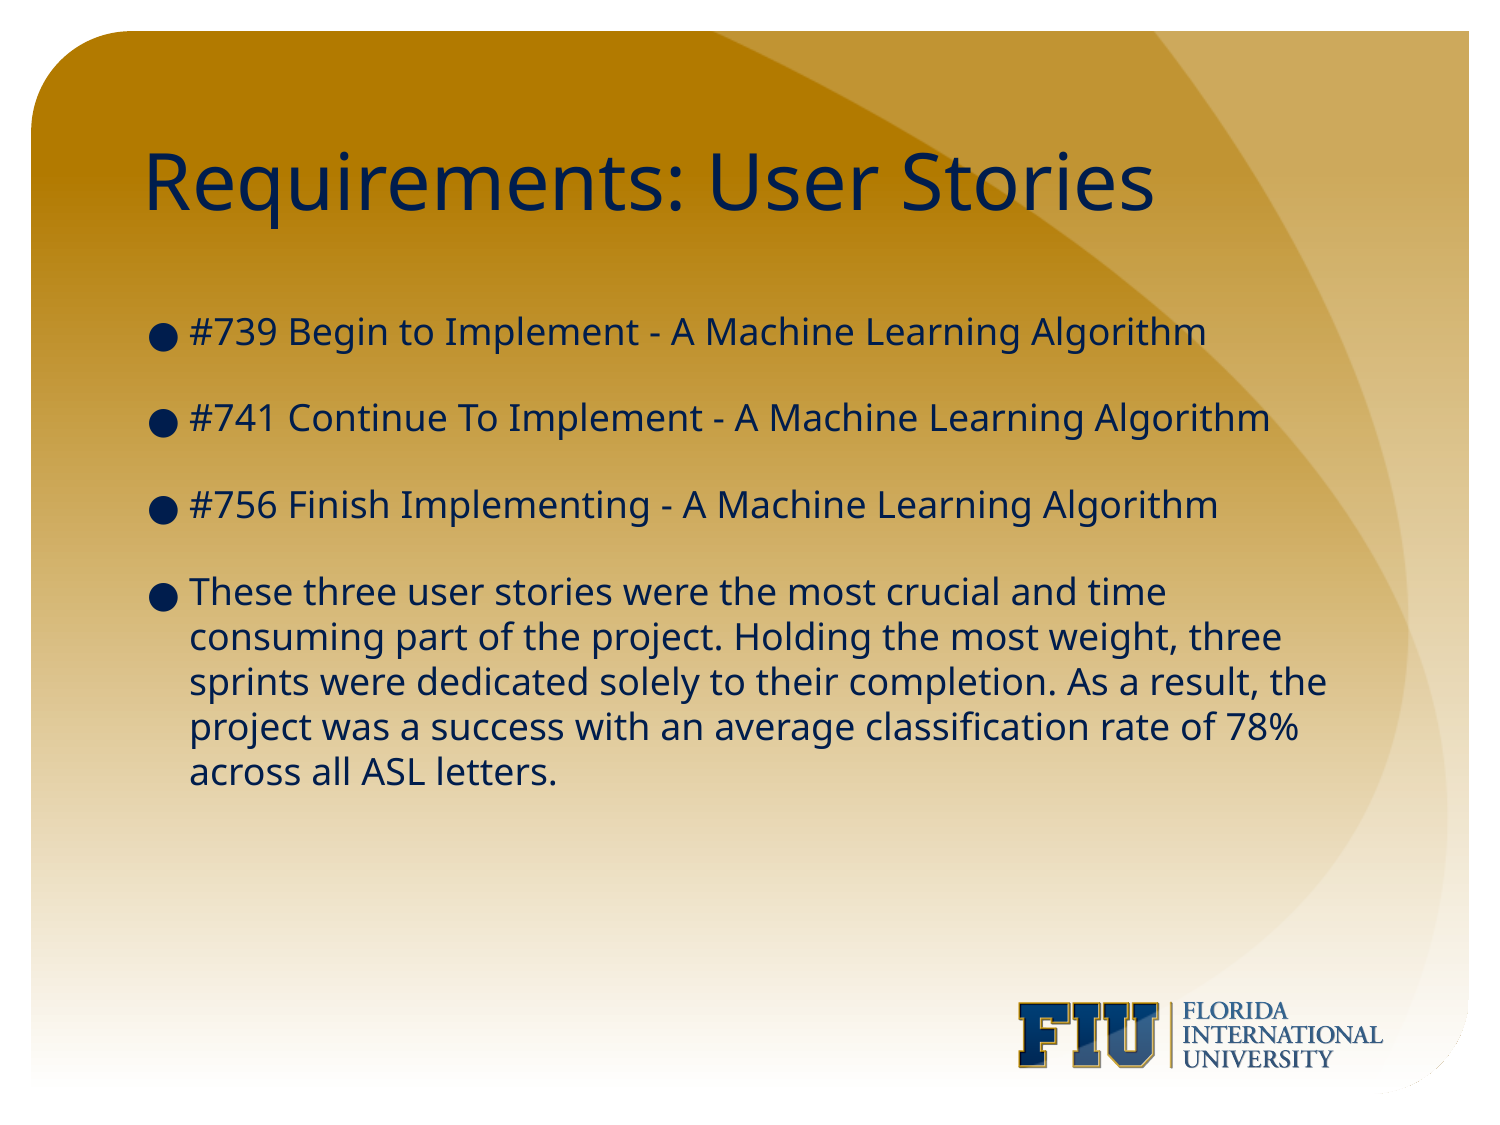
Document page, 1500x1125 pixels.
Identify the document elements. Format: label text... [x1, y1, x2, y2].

picture [24, 30, 1473, 1094]
list #739 Begin to Implement - A Machine Learning Algorithm #741 Continue To Implement - A Machine Learning Algorithm #756 Finish Implementing - A Machine Learning Algorithm These three user stories were the most crucial and time consuming part of the project. Holding the most weight, three sprints were dedicated solely to their completion. As a result, the project was a success with an average classification rate of 78% across all ASL letters. [127, 299, 1372, 991]
title Requirements: User Stories [127, 62, 1372, 234]
